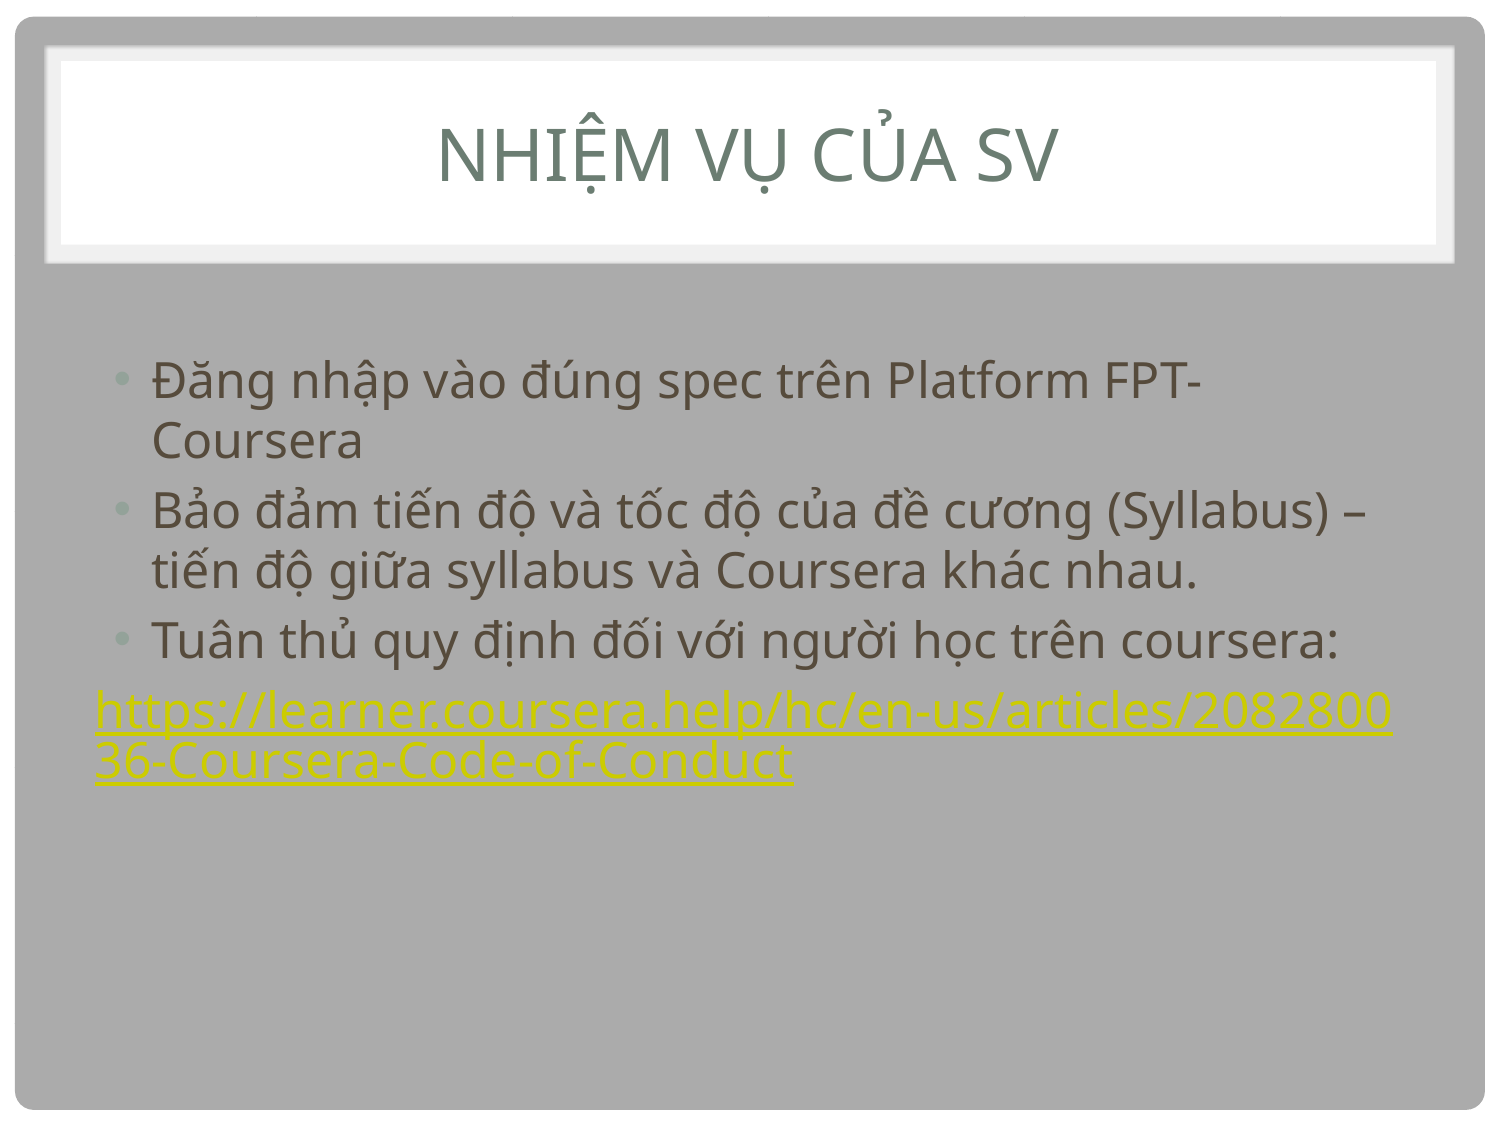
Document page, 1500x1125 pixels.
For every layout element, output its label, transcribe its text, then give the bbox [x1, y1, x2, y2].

list Đăng nhập vào đúng spec trên Platform FPT-Coursera Bảo đảm tiến độ và tốc độ của đề cương (Syllabus) – tiến độ giữa syllabus và Coursera khác nhau. Tuân thủ quy định đối với người học trên coursera: https://learner.coursera.help/hc/en-us/articles/208280036-Coursera-Code-of-Conduct [79, 340, 1430, 1058]
title Nhiệm vụ của SV [69, 66, 1425, 238]
